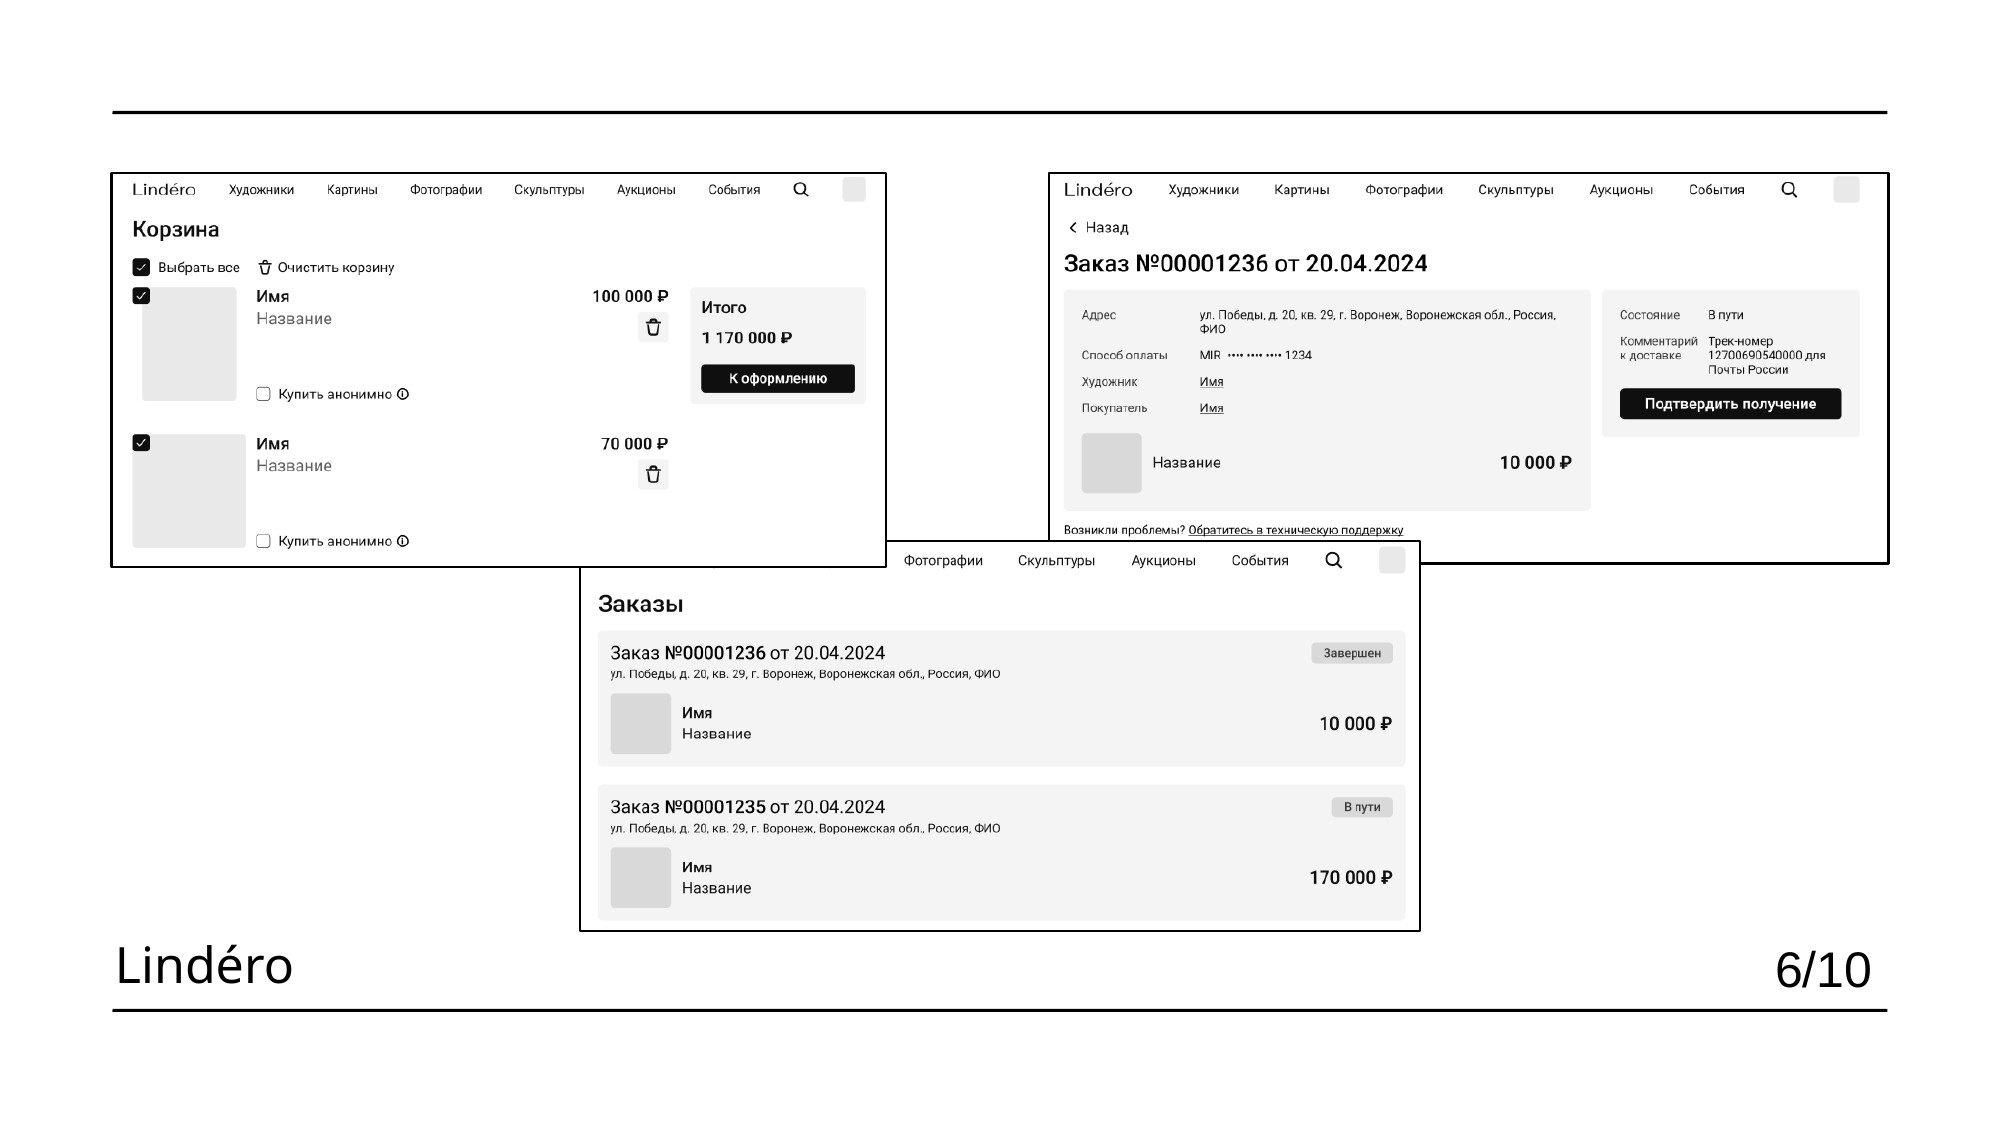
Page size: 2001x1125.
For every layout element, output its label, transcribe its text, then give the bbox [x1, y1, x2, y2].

text_box Lindéro [99, 938, 325, 998]
text_box 6/10 [1759, 929, 1888, 1005]
picture [112, 173, 1888, 930]
